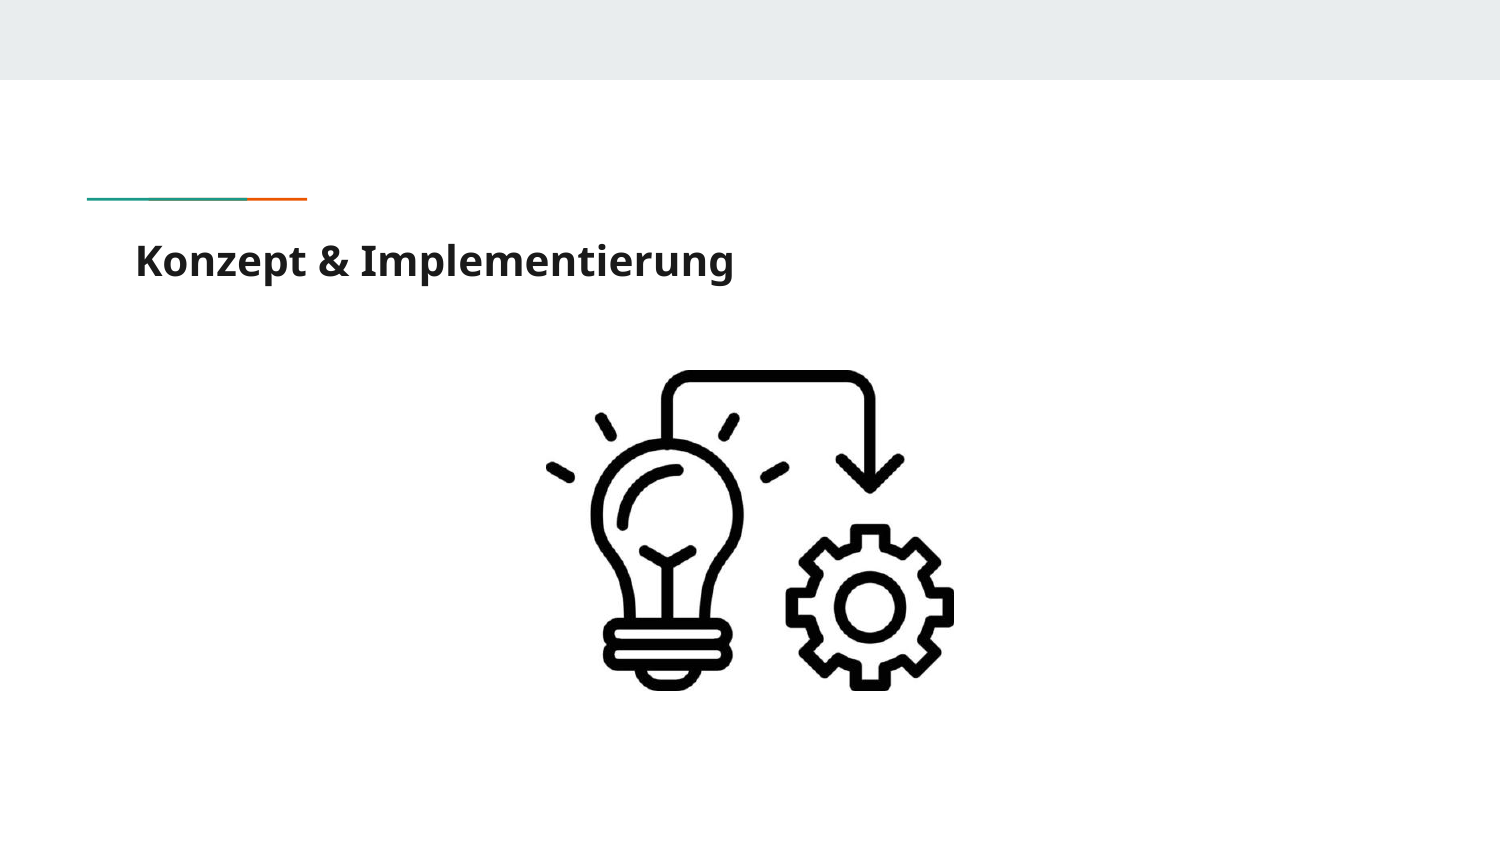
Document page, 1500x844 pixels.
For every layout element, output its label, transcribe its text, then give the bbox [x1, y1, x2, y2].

title Konzept & Implementierung [119, 216, 1381, 305]
picture [546, 370, 954, 691]
